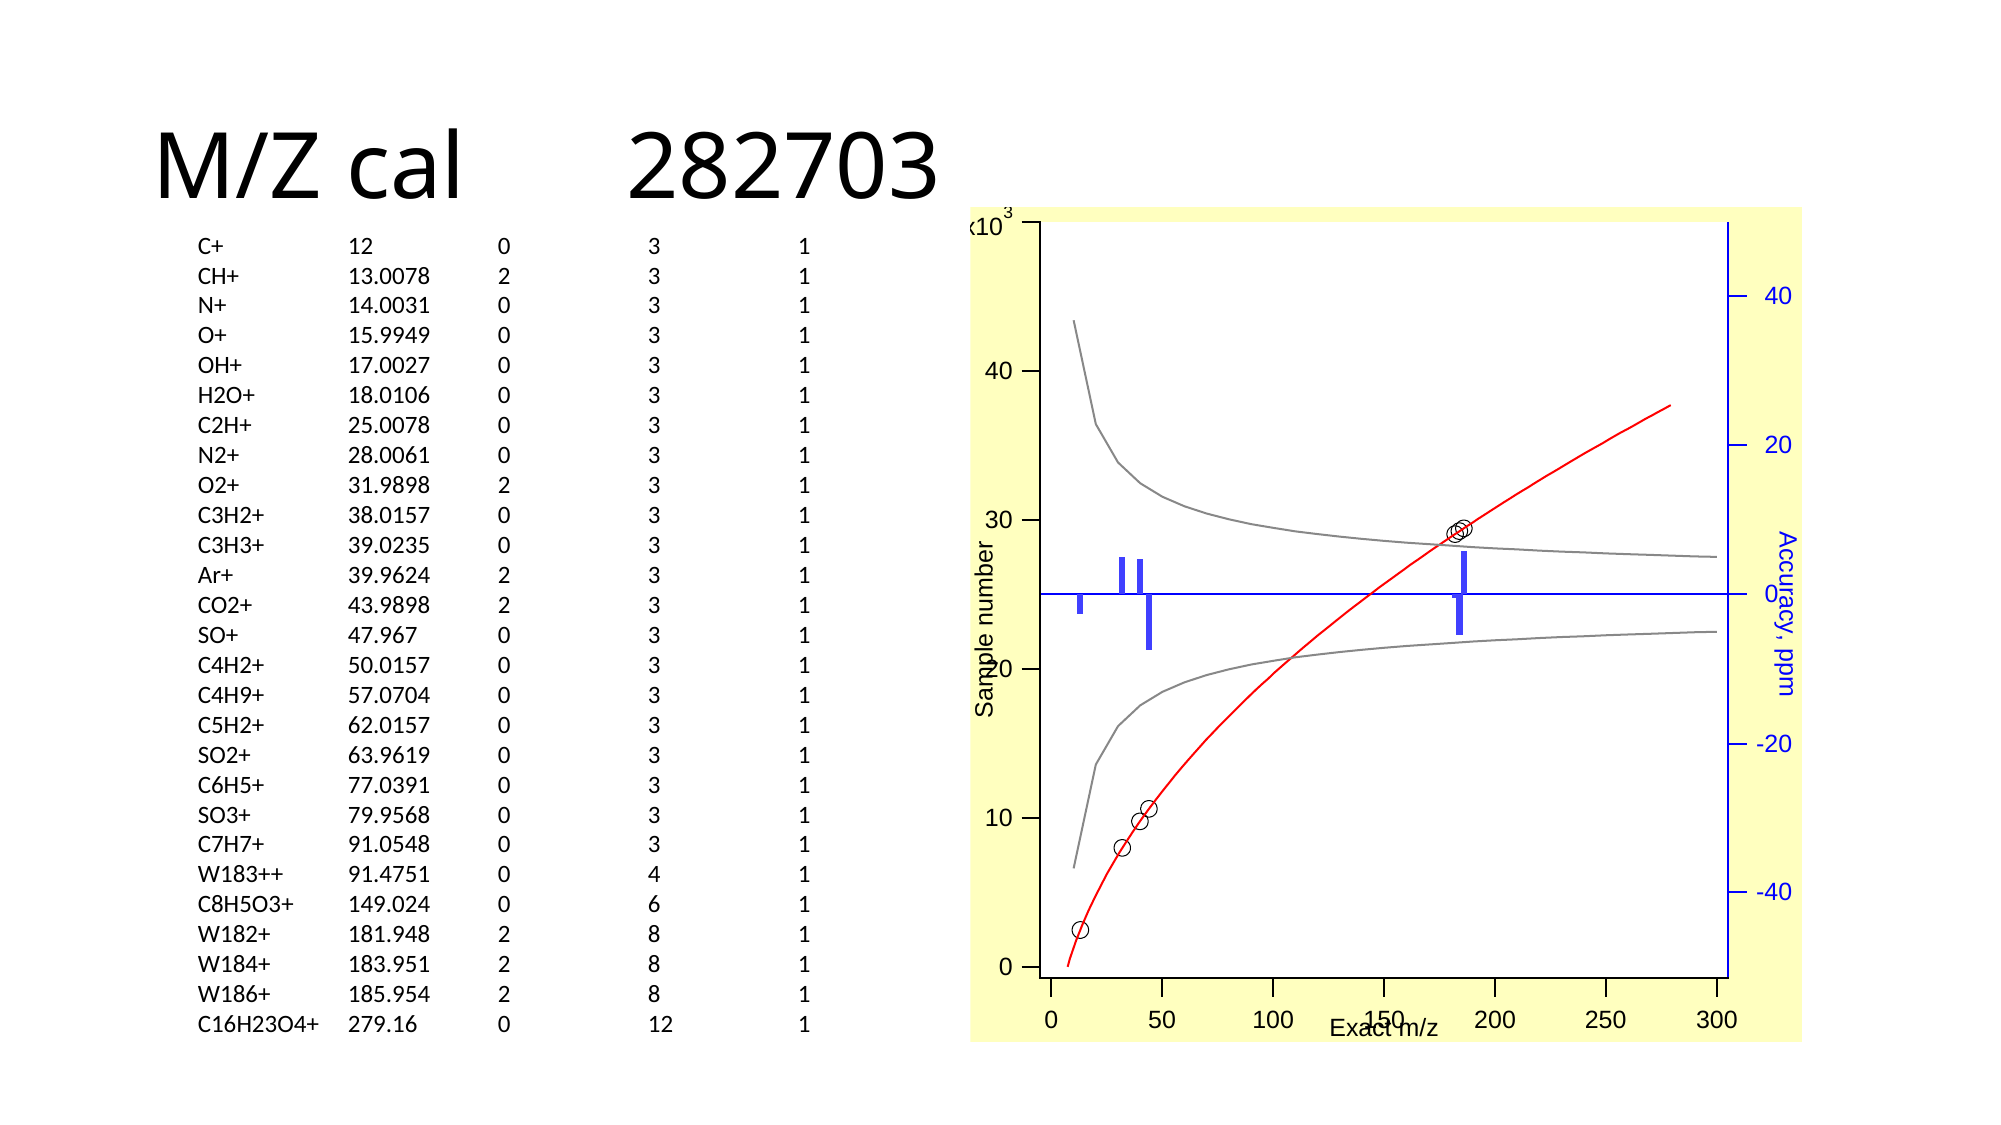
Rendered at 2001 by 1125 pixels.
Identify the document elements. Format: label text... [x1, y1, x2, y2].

title M/Z cal 282703 [137, 59, 1863, 278]
picture [970, 207, 1803, 1043]
text_box C+ 12 0 3 1 CH+ 13.0078 2 3 1 N+ 14.0031 0 3 1 O+ 15.9949 0 3 1 OH+ 17.0027 0 3 1 H2O+ 18.0106 0 3 1 C2H+ 25.0078 0 3 1 N2+ 28.0061 0 3 1 O2+ 31.9898 2 3 1 C3H2+ 38.0157 0 3 1 C3H3+ 39.0235 0 3 1 Ar+ 39.9624 2 3 1 CO2+ 43.9898 2 3 1 SO+ 47.967 0 3 1 C4H2+ 50.0157 0 3 1 C4H9+ 57.0704 0 3 1 C5H2+ 62.0157 0 3 1 SO2+ 63.9619 0 3 1 C6H5+ 77.0391 0 3 1 SO3+ 79.9568 0 3 1 C7H7+ 91.0548 0 3 1 W183++ 91.4751 0 4 1 C8H5O3+ 149.024 0 6 1 W182+ 181.948 2 8 1 W184+ 183.951 2 8 1 W186+ 185.954 2 8 1 C16H23O4+ 279.16 0 12 1 [183, 221, 864, 1045]
